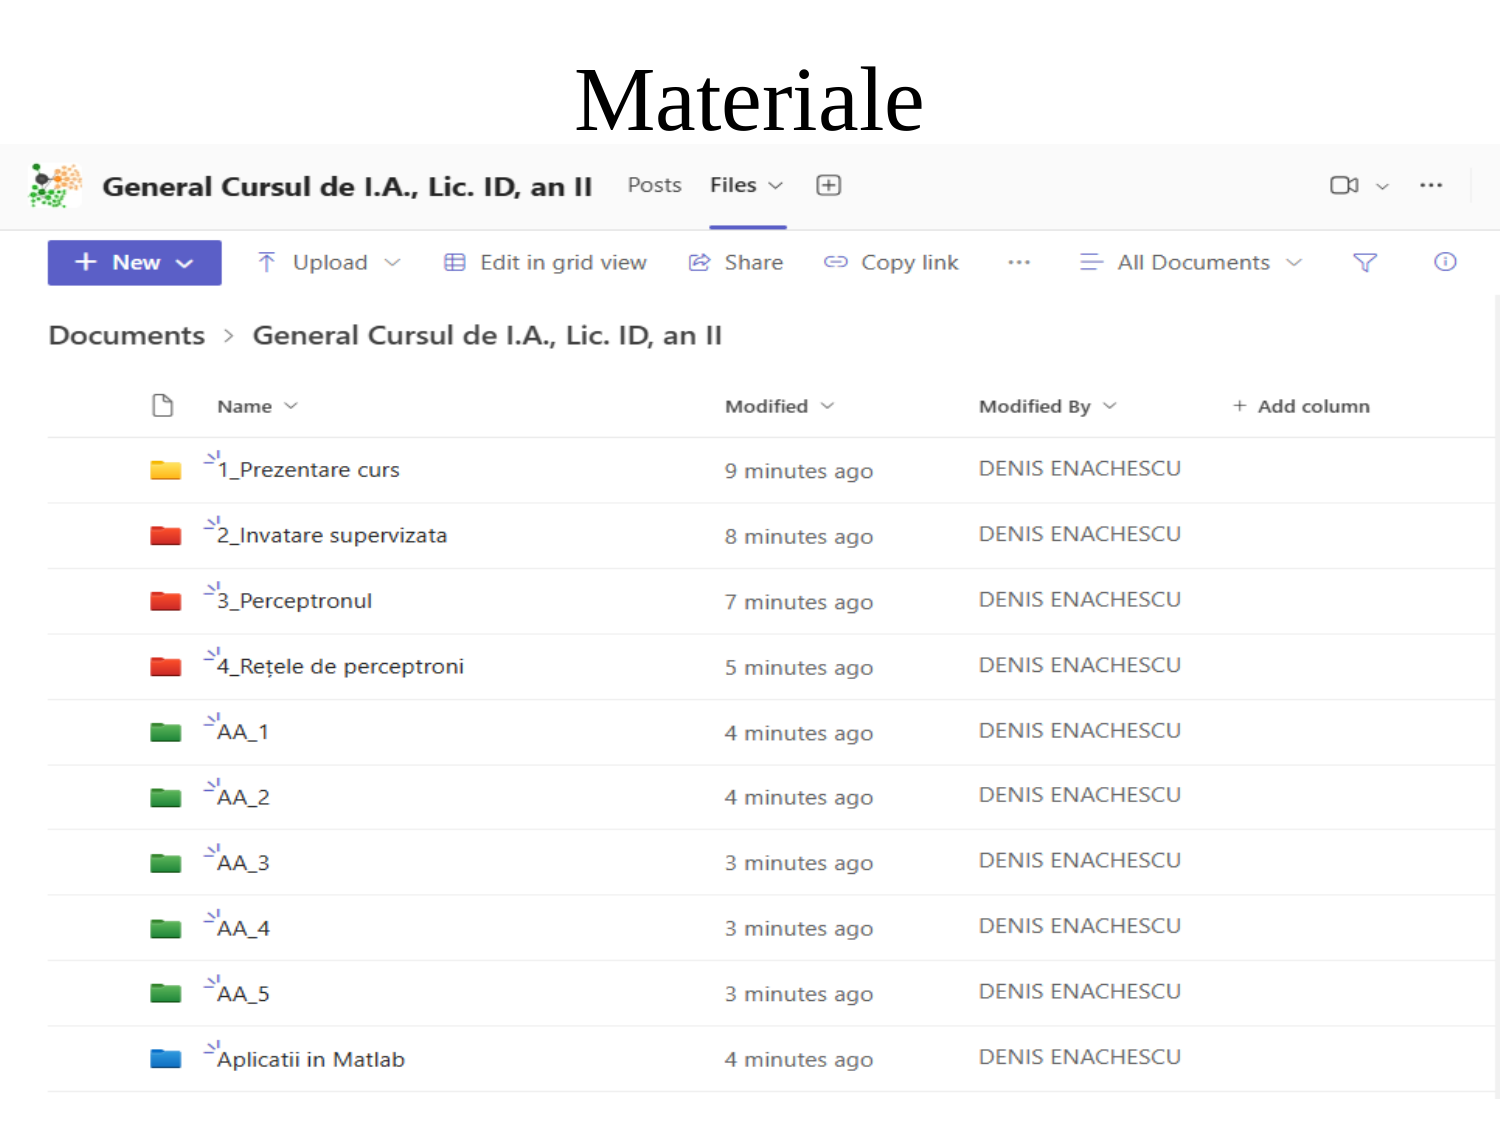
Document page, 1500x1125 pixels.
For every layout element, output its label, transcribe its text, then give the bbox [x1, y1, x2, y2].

title Materiale [75, 0, 1425, 143]
picture [0, 144, 1500, 1099]
